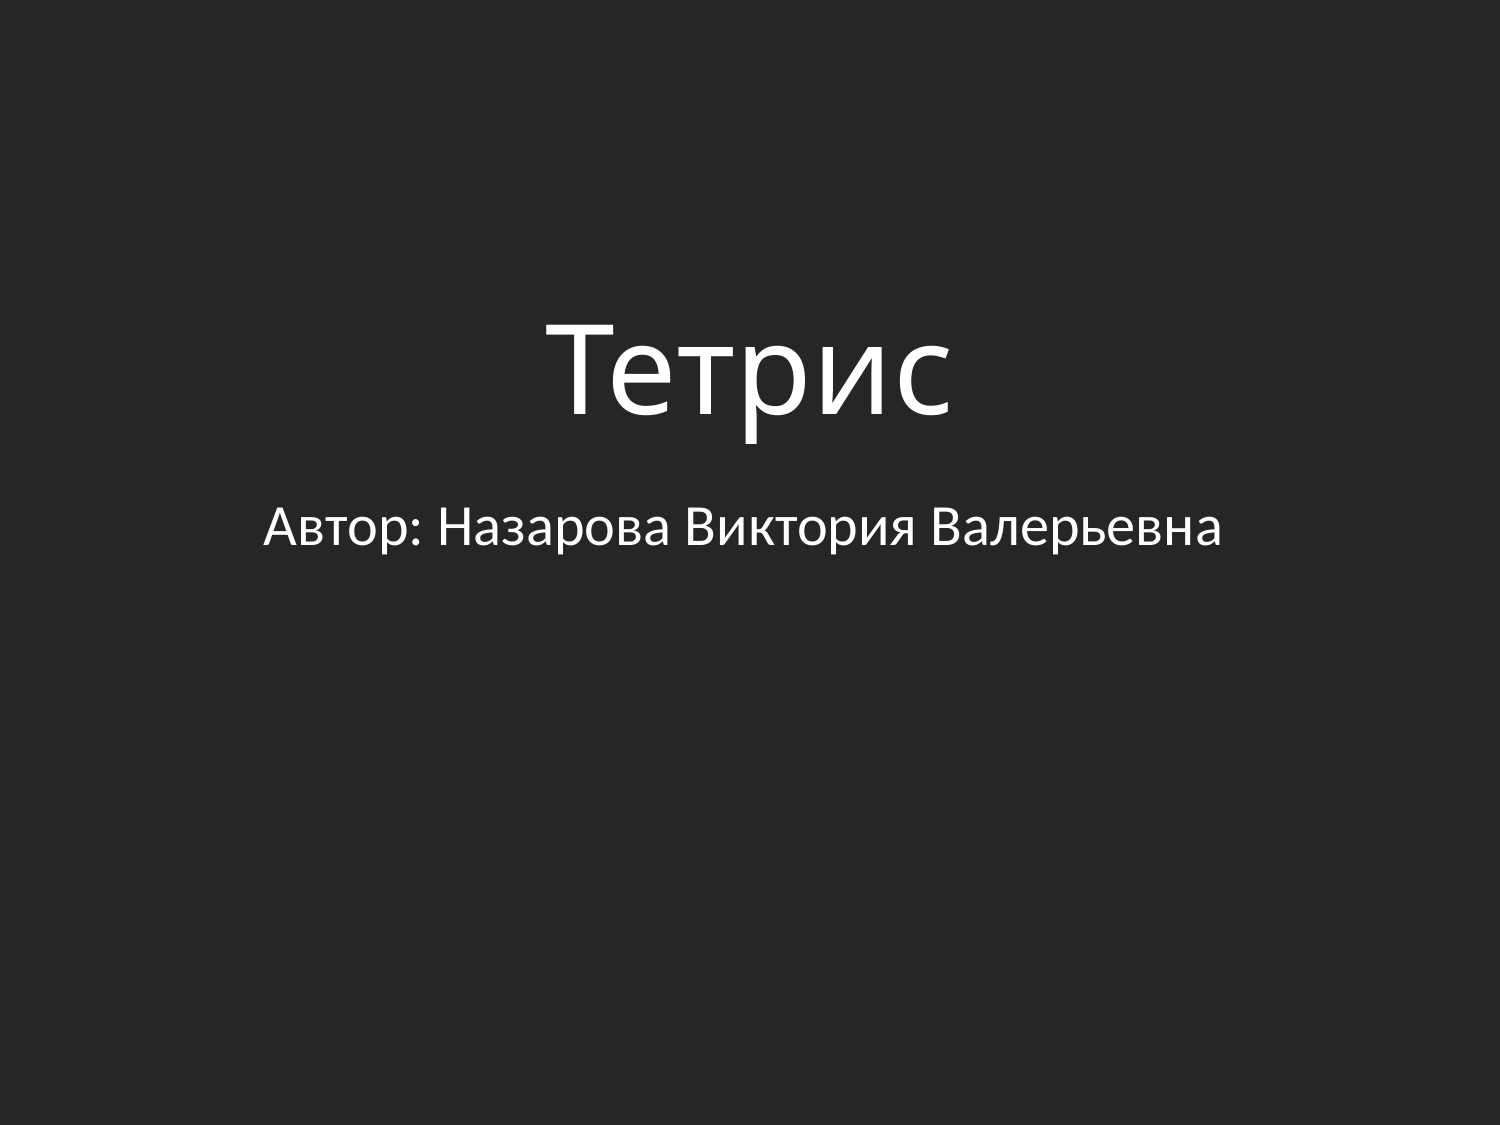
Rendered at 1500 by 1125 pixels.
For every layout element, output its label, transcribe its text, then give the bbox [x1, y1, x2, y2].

title Тетрис [112, 243, 1388, 485]
subtitle Автор: Назарова Виктория Валерьевна [218, 479, 1269, 768]
